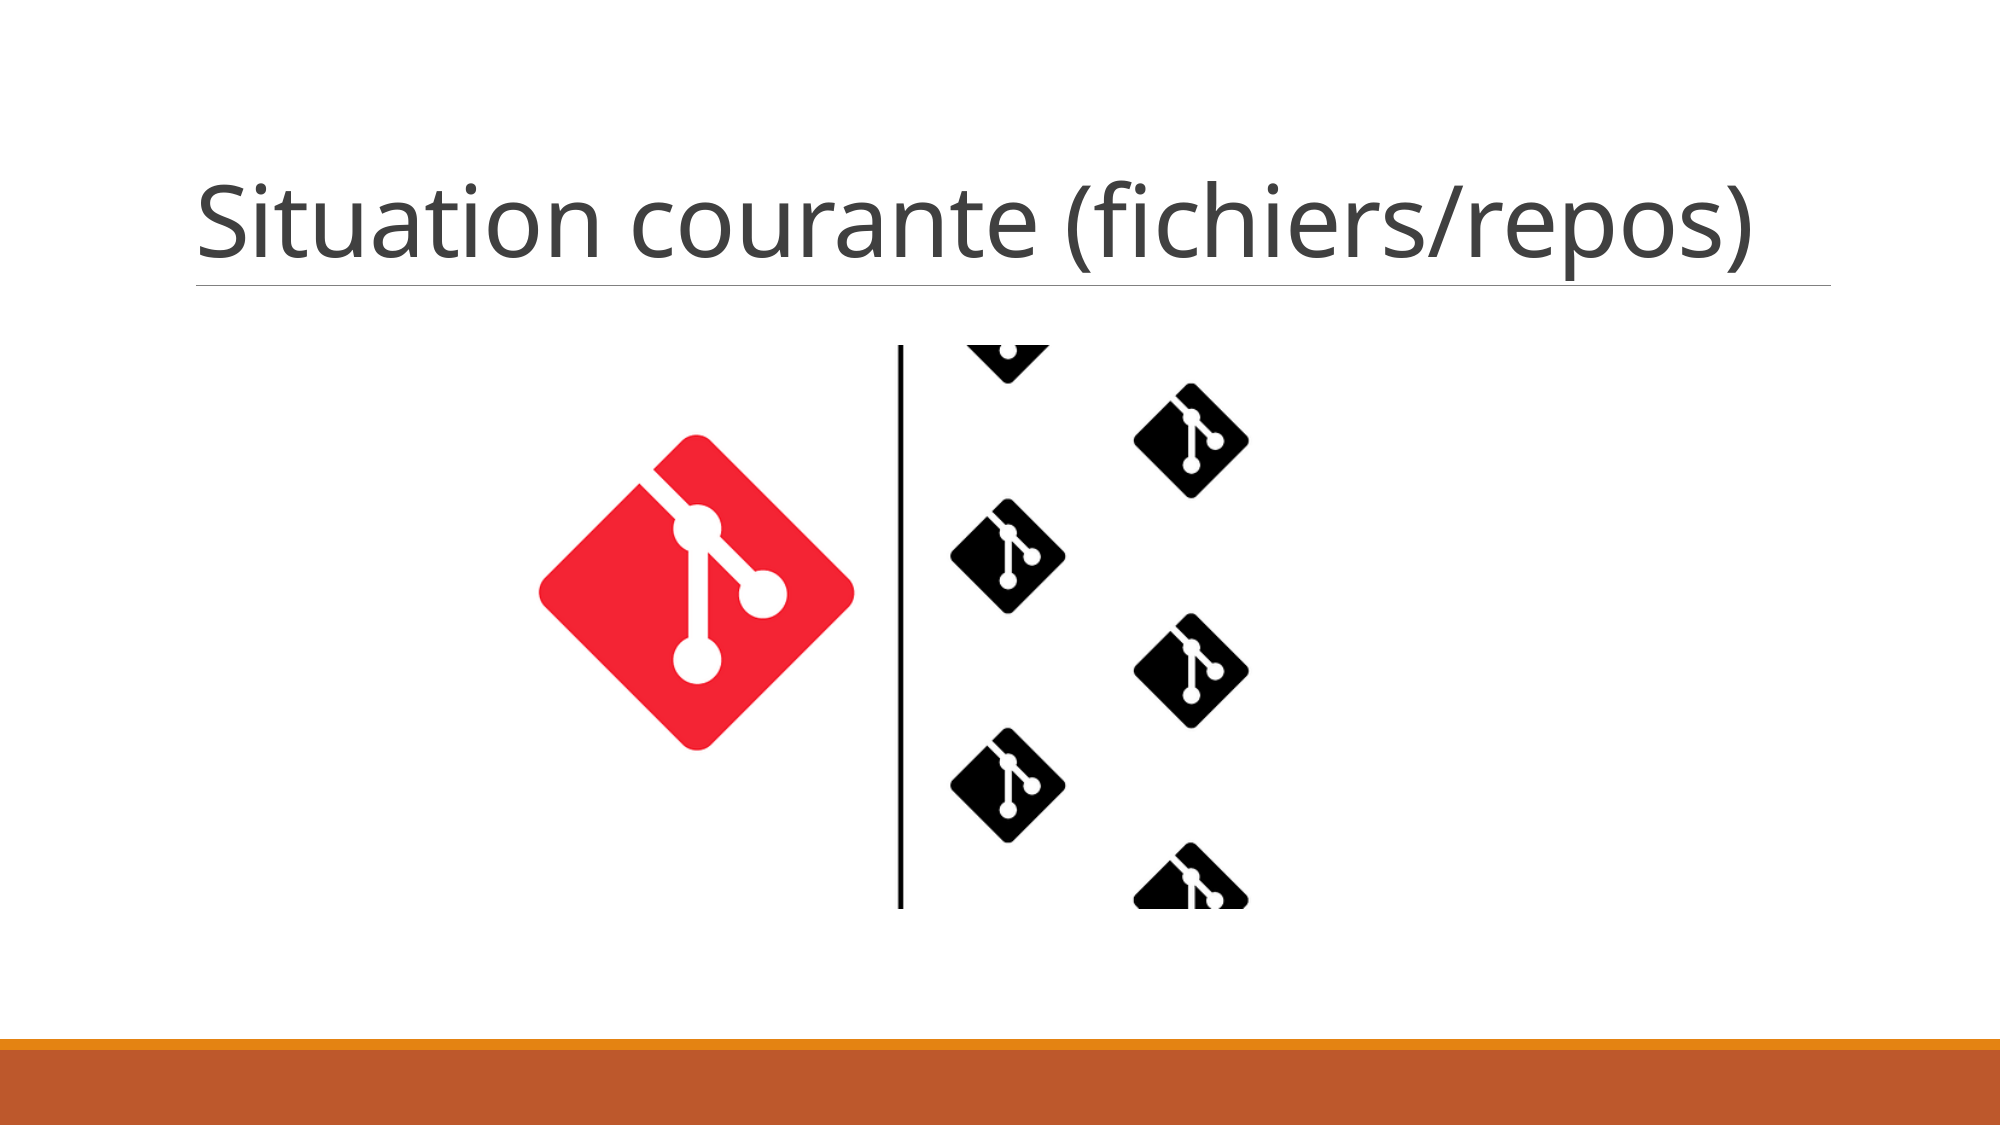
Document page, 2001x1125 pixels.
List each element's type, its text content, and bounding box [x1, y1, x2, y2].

picture [493, 345, 1338, 909]
title Situation courante (fichiers/repos) [180, 47, 1830, 285]
